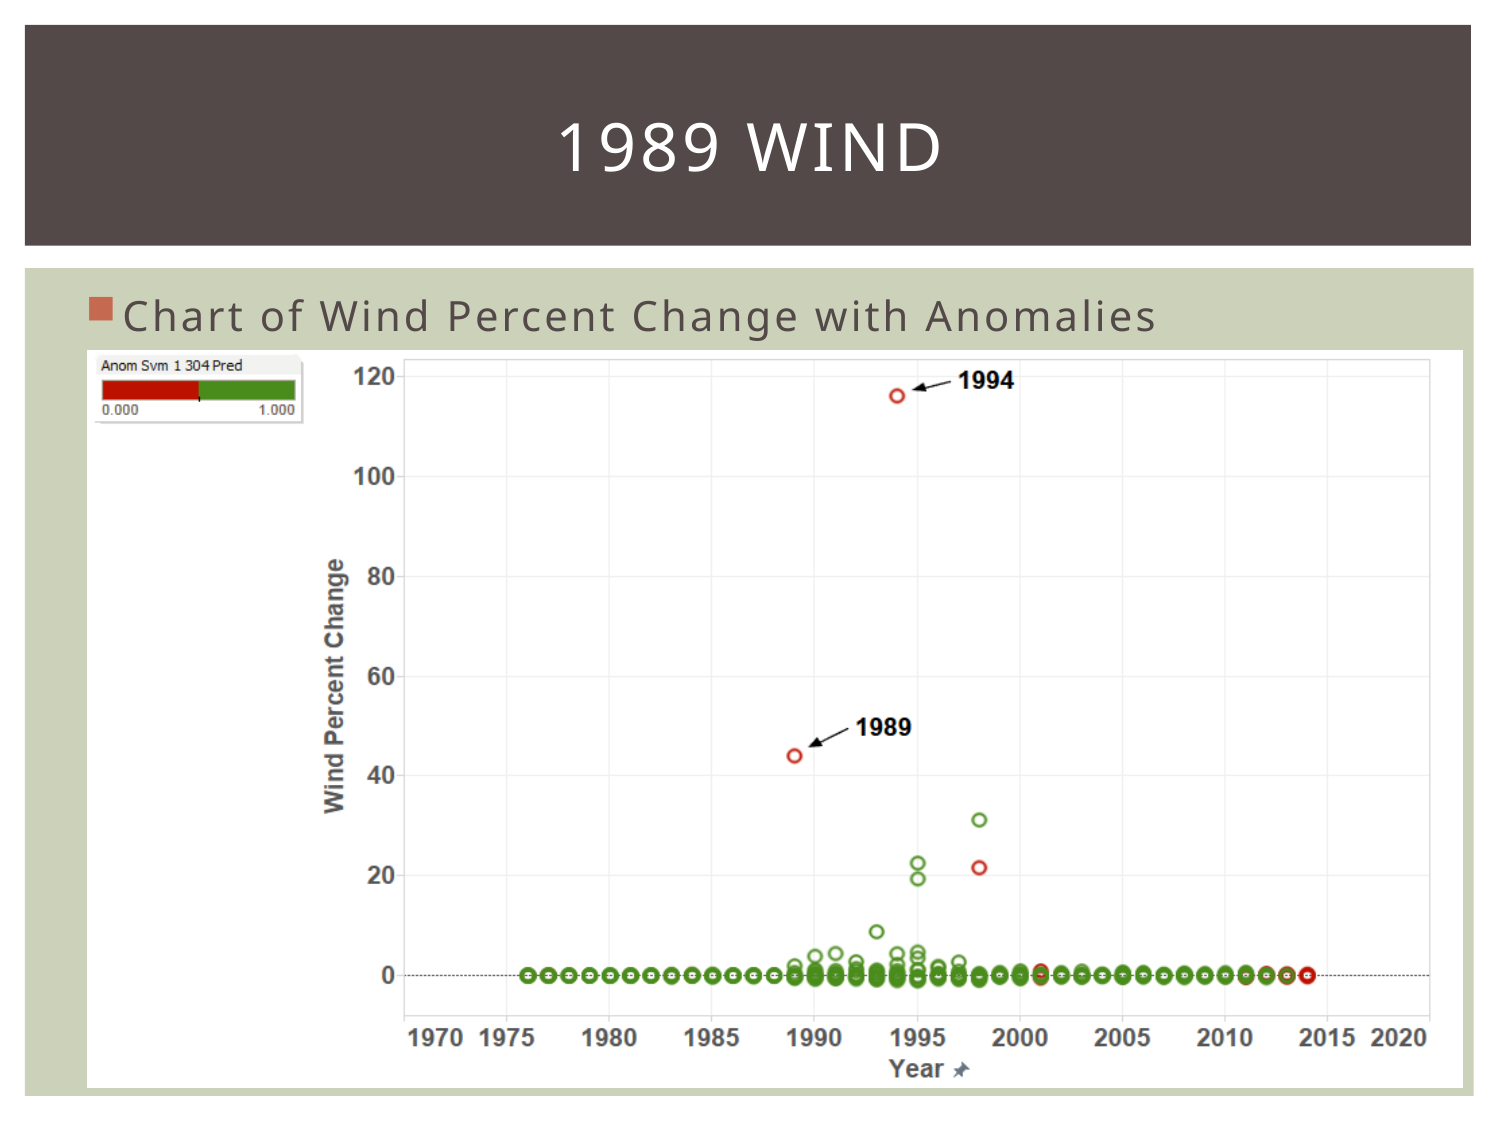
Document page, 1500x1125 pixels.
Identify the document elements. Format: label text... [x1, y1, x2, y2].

list Chart of Wind Percent Change with Anomalies [62, 281, 1442, 1005]
title 1989 Wind [62, 58, 1438, 232]
picture [87, 349, 1463, 1088]
